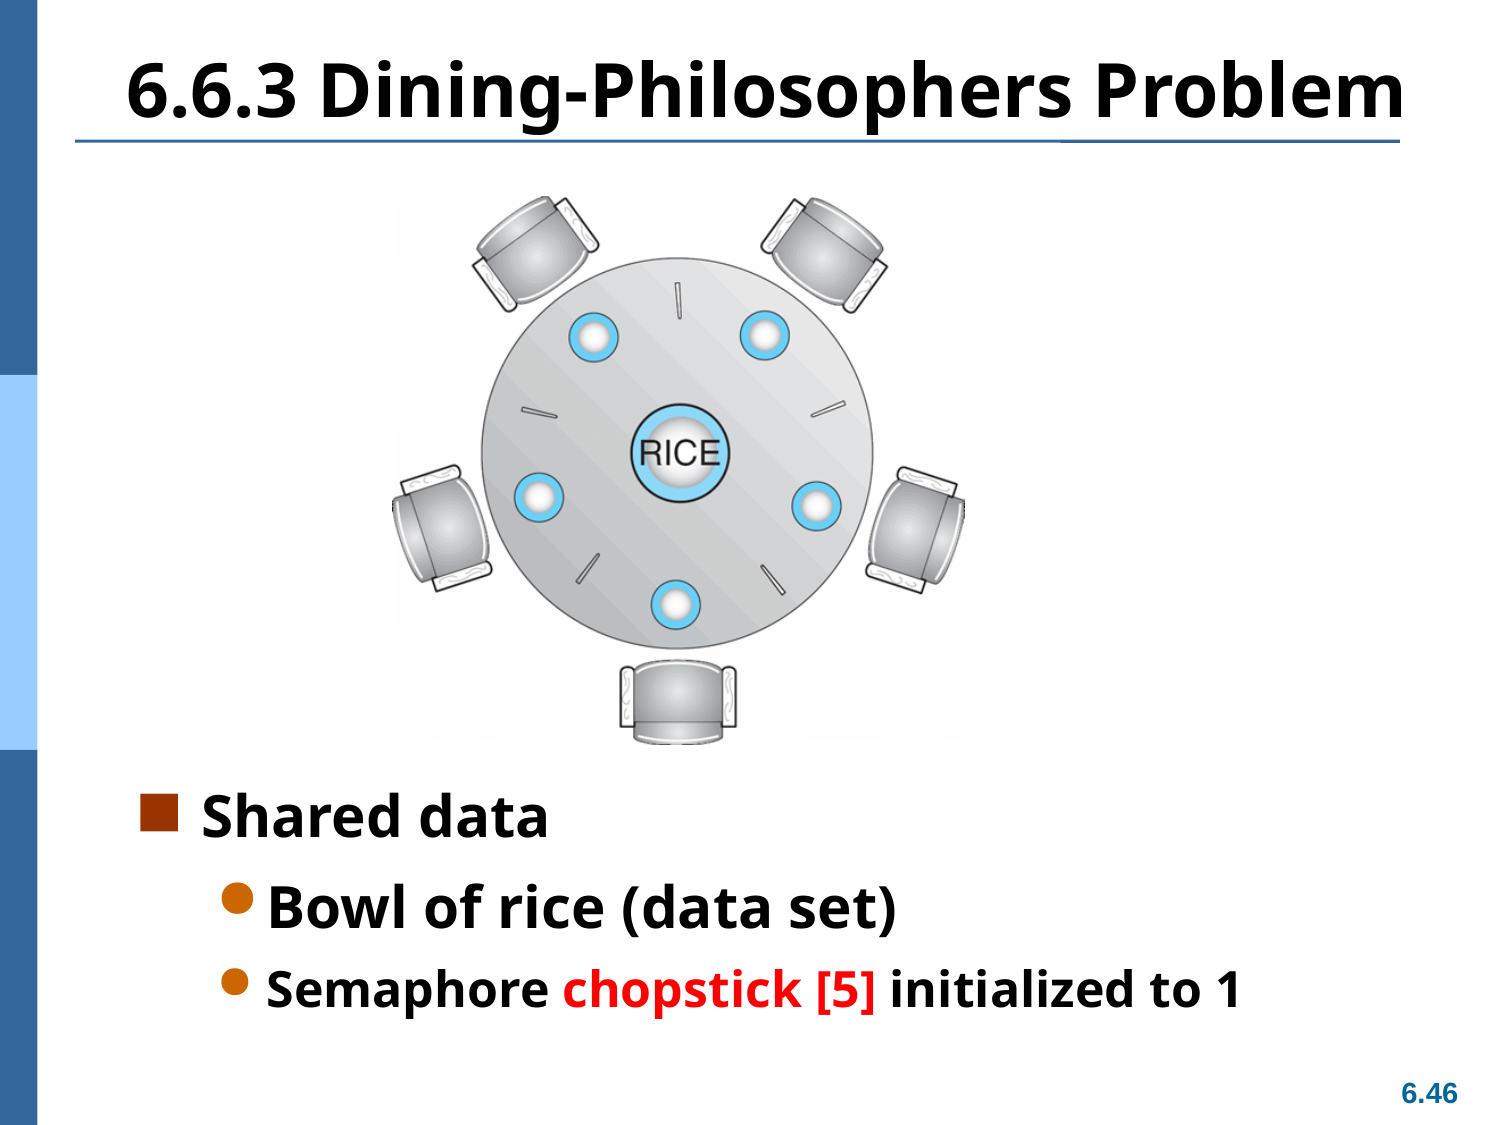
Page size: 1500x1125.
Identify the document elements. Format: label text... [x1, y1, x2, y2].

list Shared data Bowl of rice (data set) Semaphore chopstick [5] initialized to 1 [129, 771, 1284, 978]
picture [391, 196, 965, 746]
title 6.6.3 Dining-Philosophers Problem [92, 45, 1443, 141]
